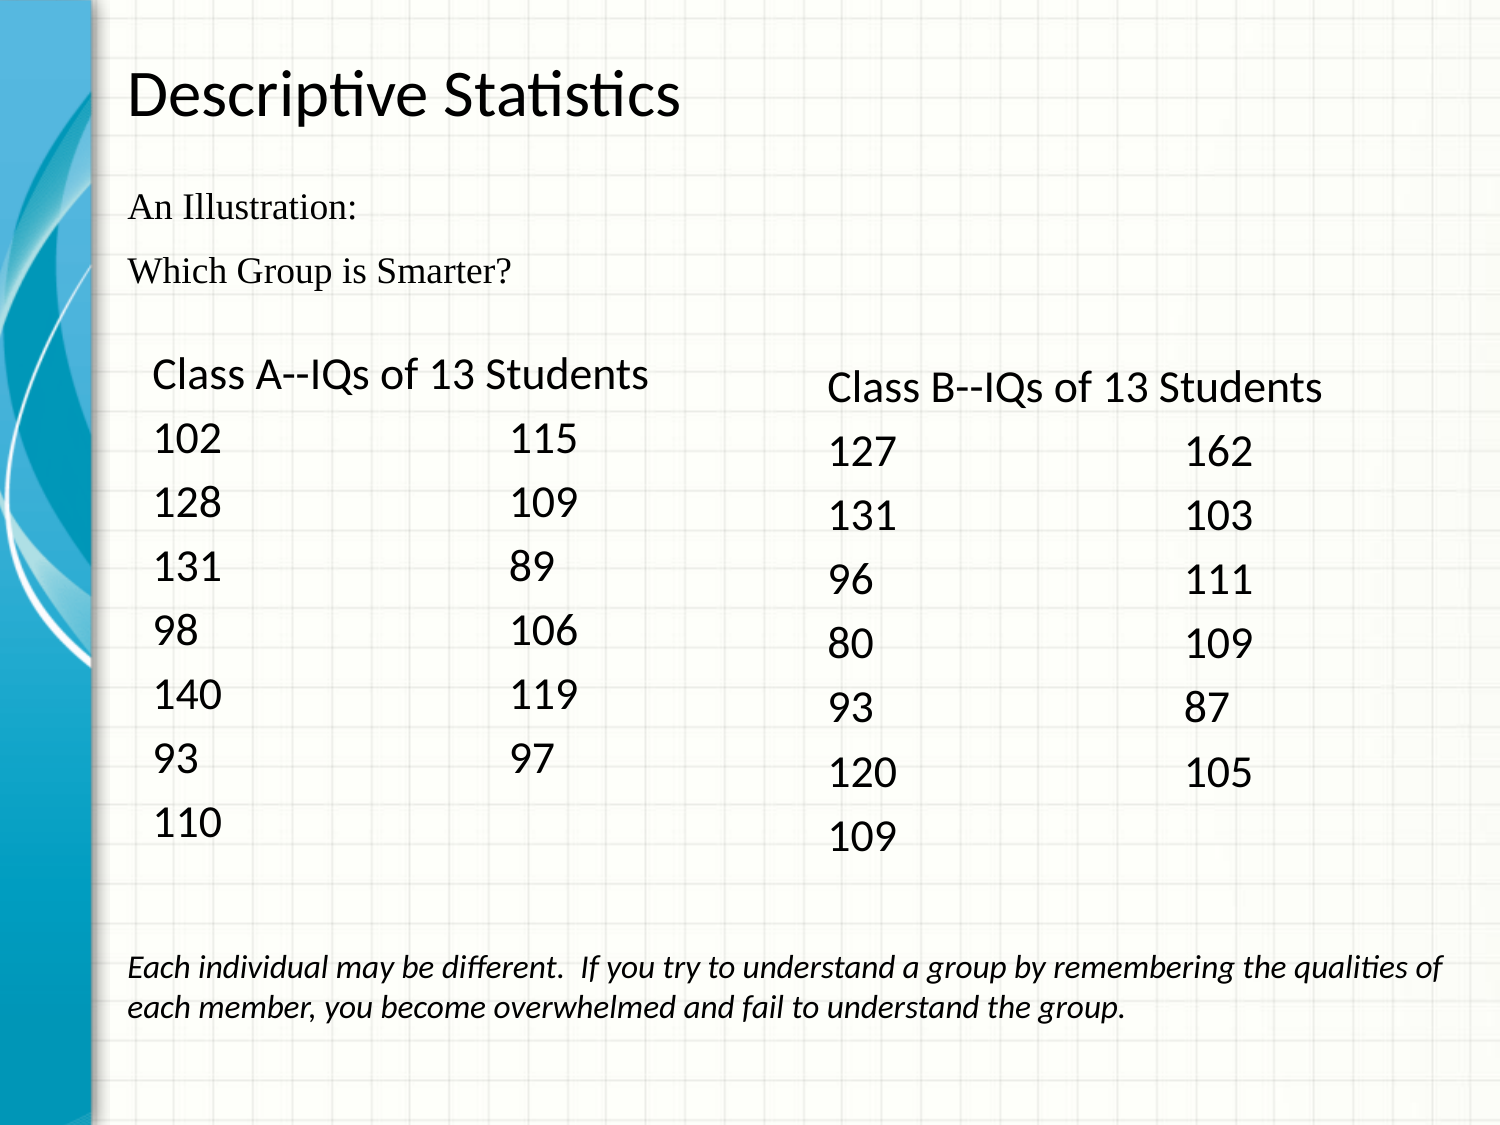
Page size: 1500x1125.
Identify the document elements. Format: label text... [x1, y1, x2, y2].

list Class A--IQs of 13 Students 102 115 128 109 131 89 98 106 140 119 93 97 110 [137, 335, 738, 888]
title Descriptive Statistics [112, 50, 1438, 130]
text_box An Illustration: Which Group is Smarter? [112, 174, 1275, 299]
text_box Each individual may be different. If you try to understand a group by remembering the qualities of each member, you become overwhelmed and fail to understand the group. [112, 937, 1463, 1032]
picture [0, 0, 1500, 1125]
list Class B--IQs of 13 Students 127 162 131 103 96 111 80 109 93 87 120 105 109 [812, 348, 1388, 888]
